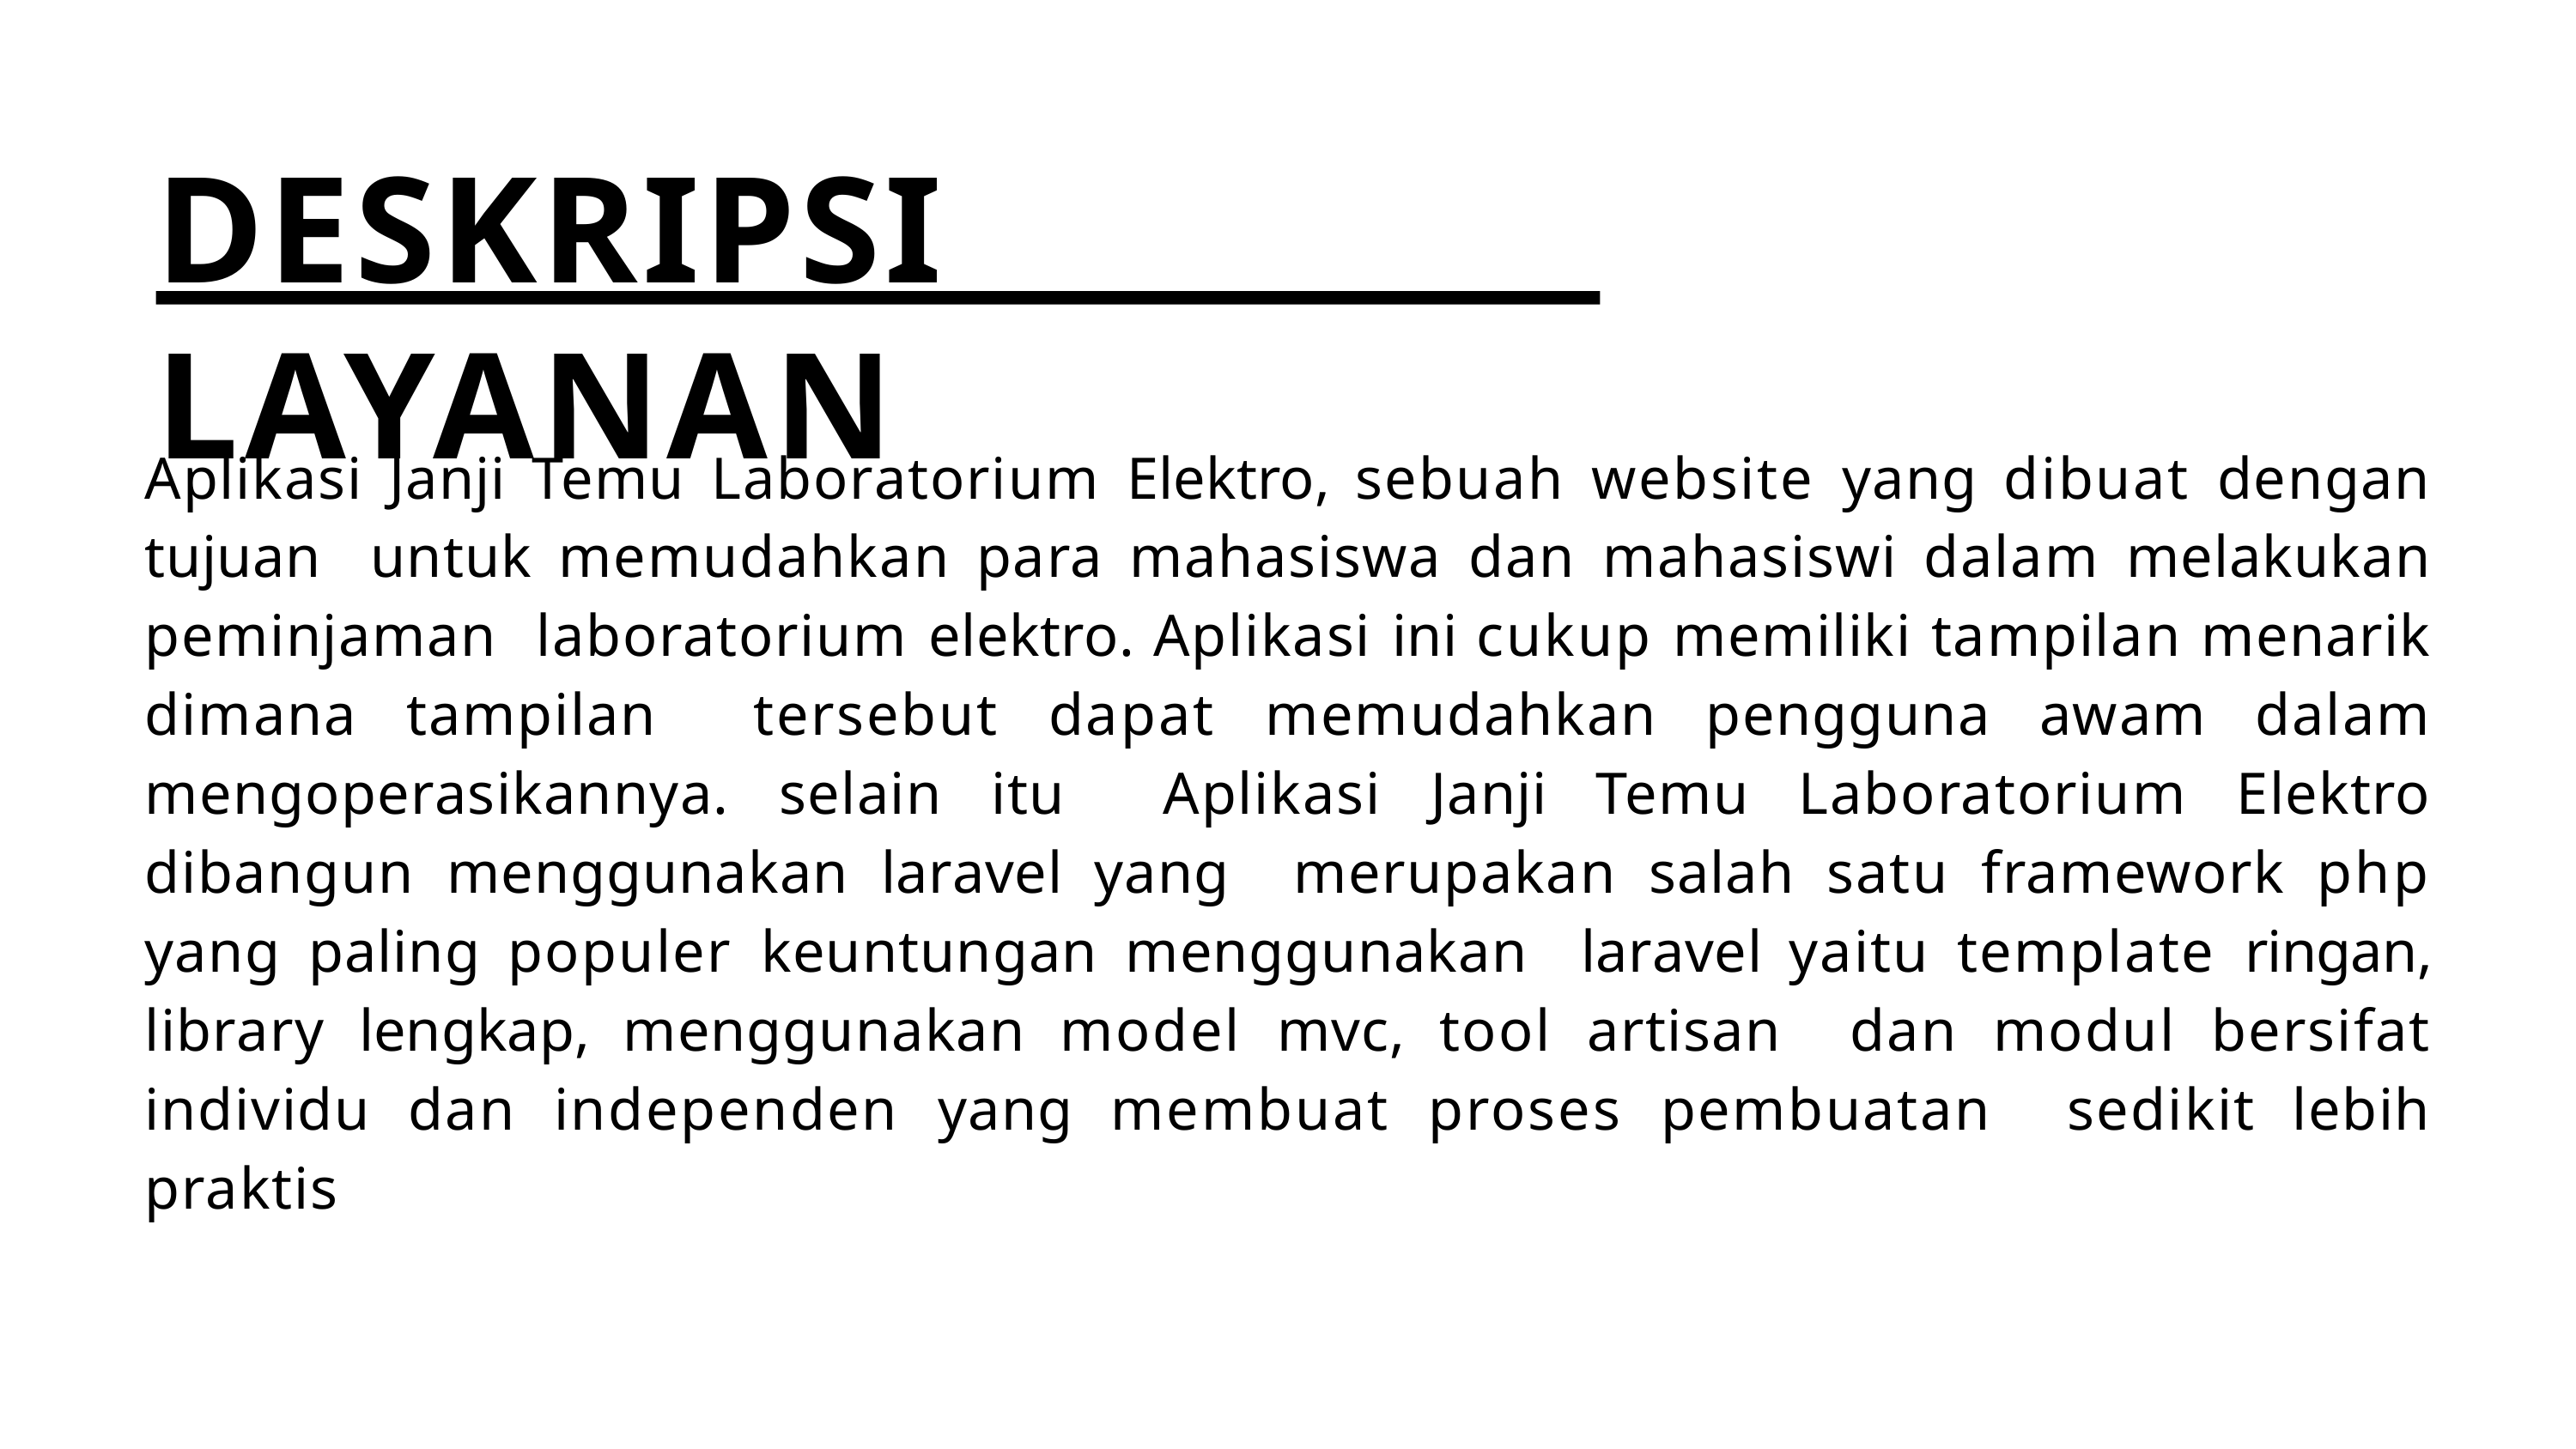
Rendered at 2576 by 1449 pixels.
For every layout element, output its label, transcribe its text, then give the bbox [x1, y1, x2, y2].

title DESKRIPSI LAYANAN [154, 134, 1602, 429]
text_box Aplikasi Janji Temu Laboratorium Elektro, sebuah website yang dibuat dengan tujuan untuk memudahkan para mahasiswa dan mahasiswi dalam melakukan peminjaman laboratorium elektro. Aplikasi ini cukup memiliki tampilan menarik dimana tampilan tersebut dapat memudahkan pengguna awam dalam mengoperasikannya. selain itu Aplikasi Janji Temu Laboratorium Elektro dibangun menggunakan laravel yang merupakan salah satu framework php yang paling populer keuntungan menggunakan laravel yaitu template ringan, library lengkap, menggunakan model mvc, tool artisan dan modul bersifat individu dan independen yang membuat proses pembuatan sedikit lebih praktis [143, 429, 2433, 1221]
